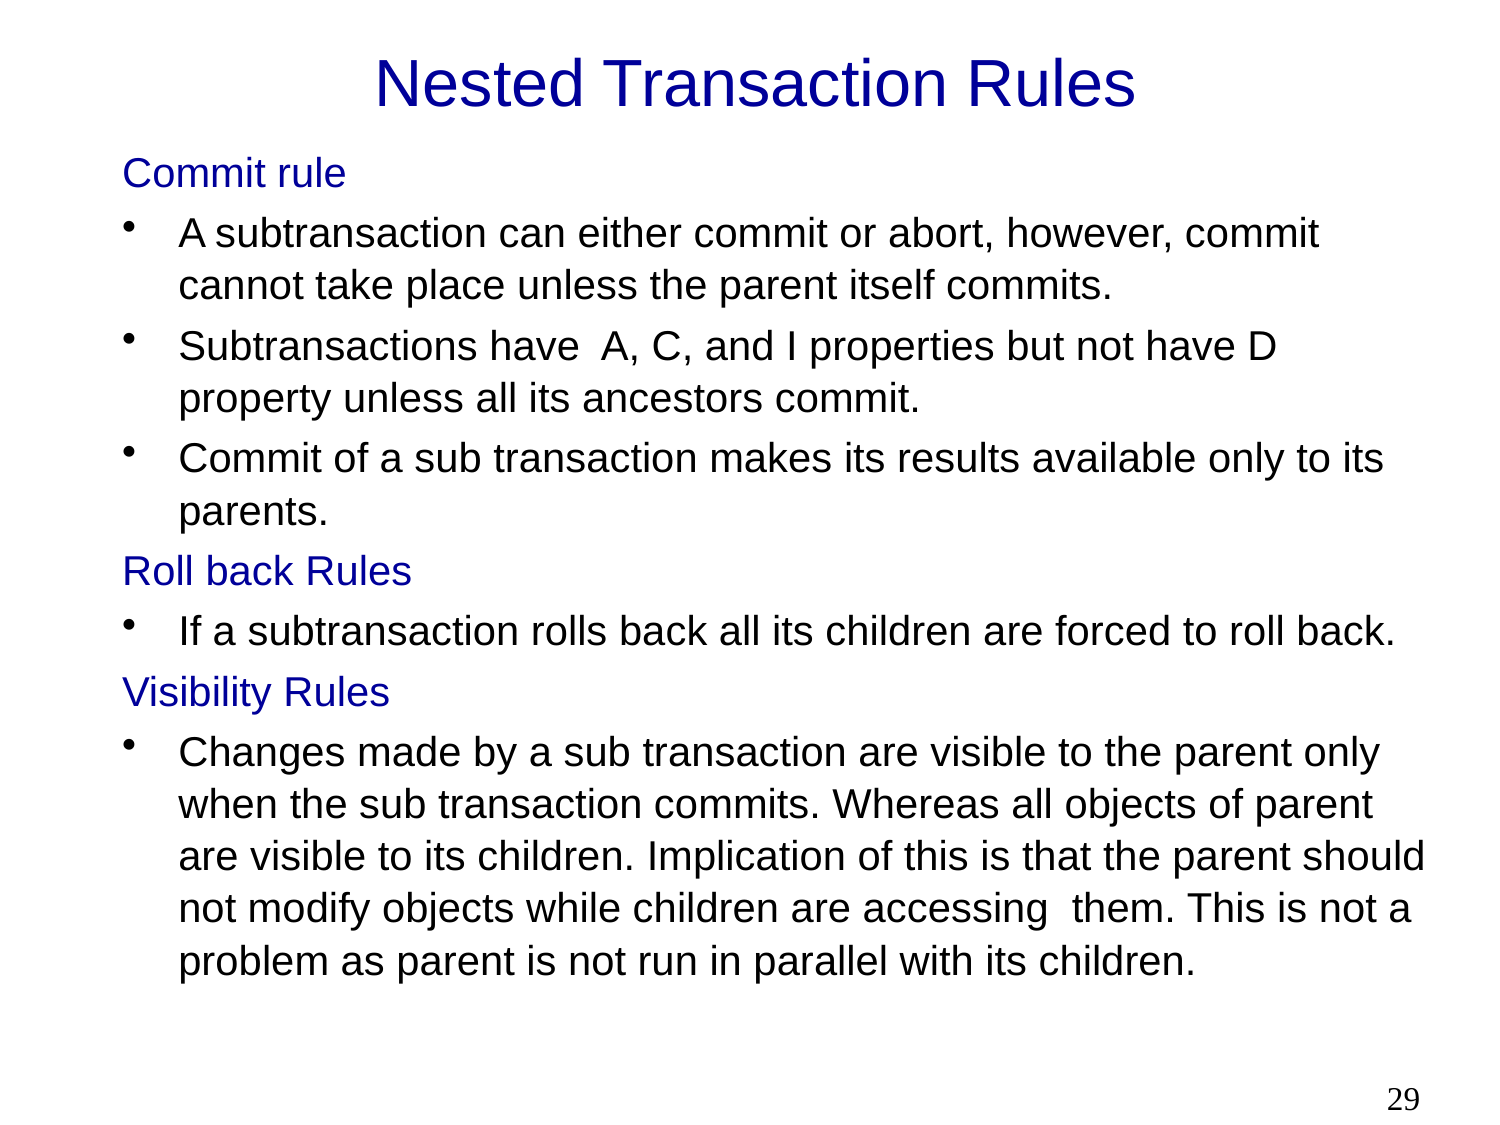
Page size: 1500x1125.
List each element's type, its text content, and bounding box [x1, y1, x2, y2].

list Commit rule A subtransaction can either commit or abort, however, commit cannot take place unless the parent itself commits. Subtransactions have A, C, and I properties but not have D property unless all its ancestors commit. Commit of a sub transaction makes its results available only to its parents. Roll back Rules If a subtransaction rolls back all its children are forced to roll back. Visibility Rules Changes made by a sub transaction are visible to the parent only when the sub transaction commits. Whereas all objects of parent are visible to its children. Implication of this is that the parent should not modify objects while children are accessing them. This is not a problem as parent is not run in parallel with its children. [107, 136, 1451, 1046]
title Nested Transaction Rules [118, 28, 1394, 132]
